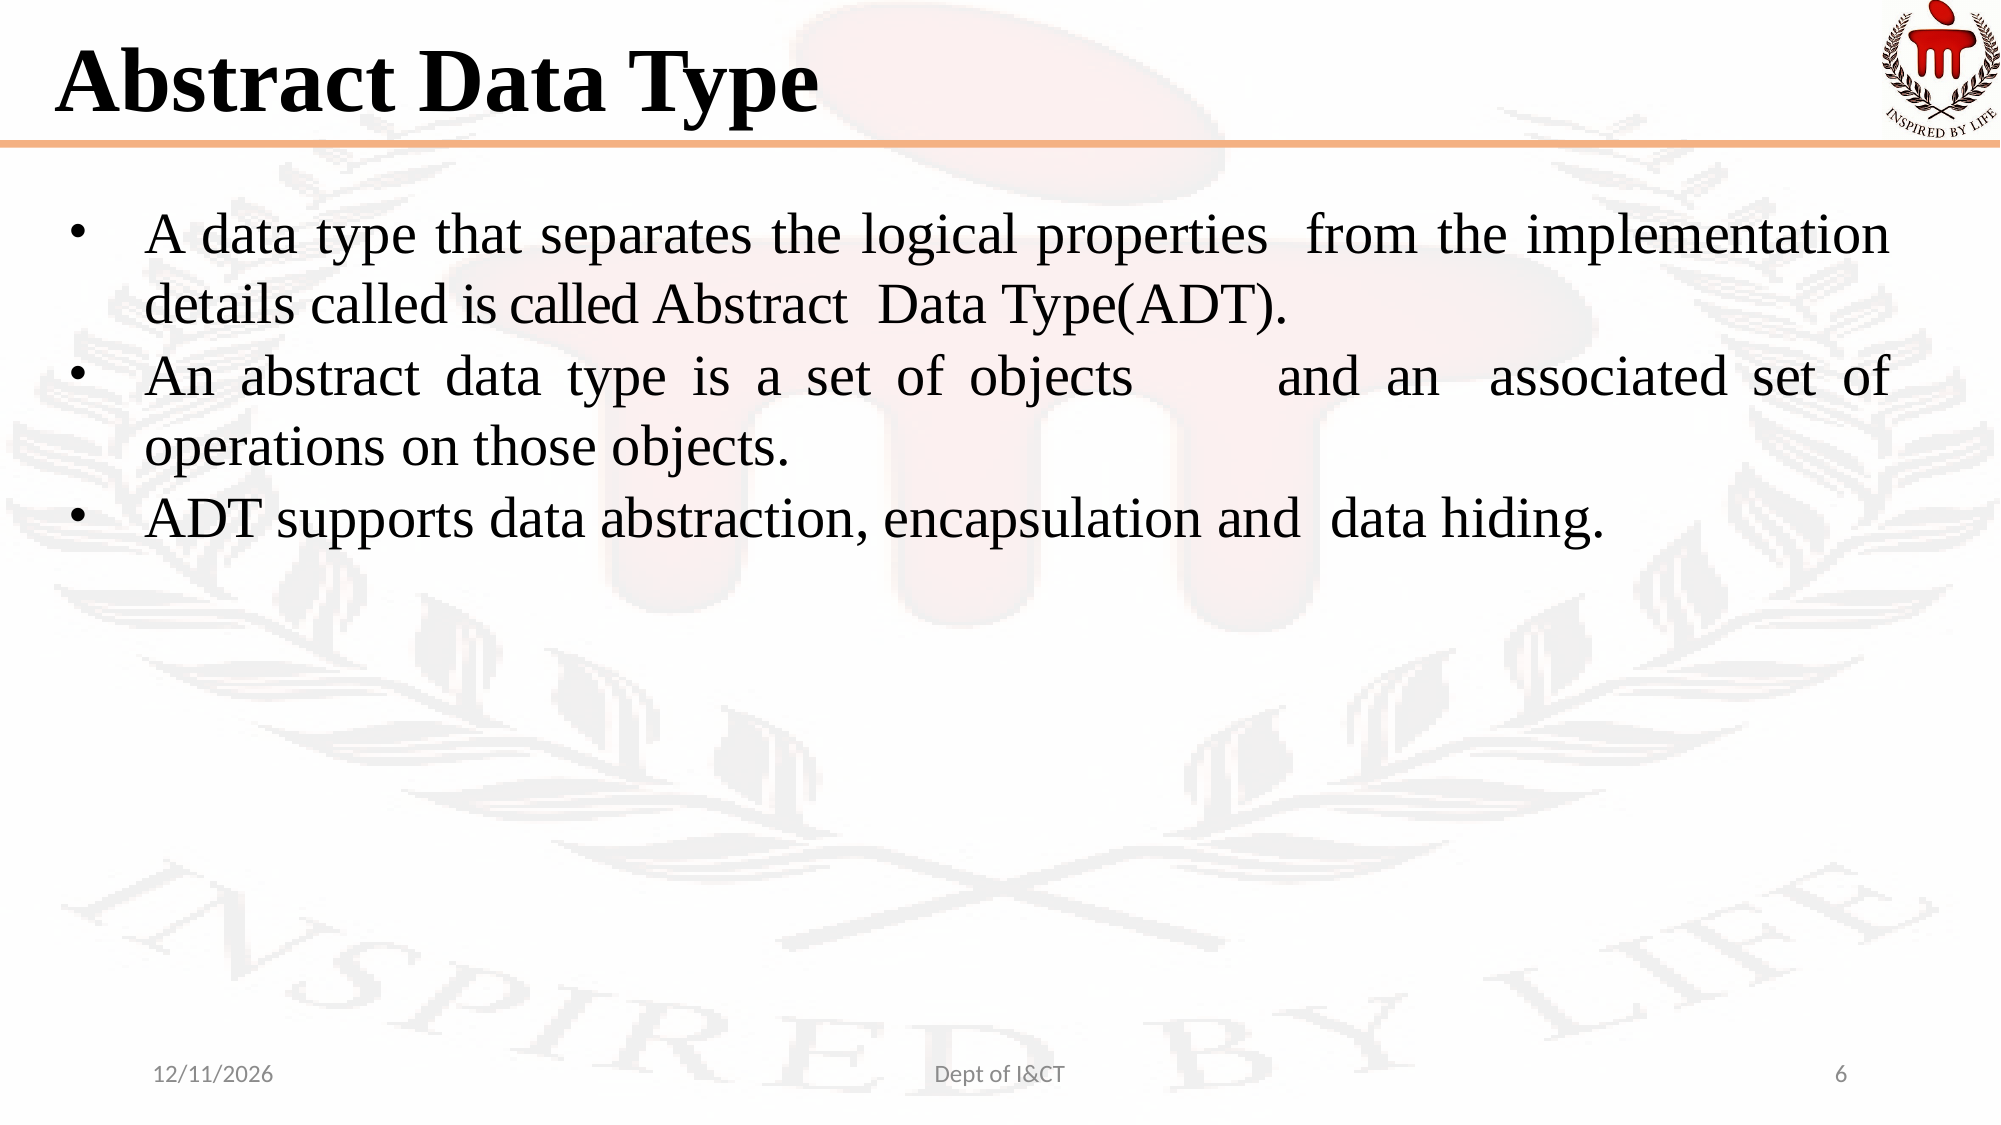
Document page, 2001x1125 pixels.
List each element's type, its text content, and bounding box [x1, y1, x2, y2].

slide_number 6 [1412, 1042, 1863, 1103]
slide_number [137, 1042, 588, 1103]
footer Dept of I&CT [662, 1042, 1338, 1103]
title Abstract Data Type [39, 22, 1863, 141]
picture [1882, 0, 2000, 140]
list A data type that separates the logical properties from the implementation details called is called Abstract Data Type(ADT). An abstract data type is a set of objects and an associated set of operations on those objects. ADT supports data abstraction, encapsulation and data hiding. [39, 187, 1965, 1029]
